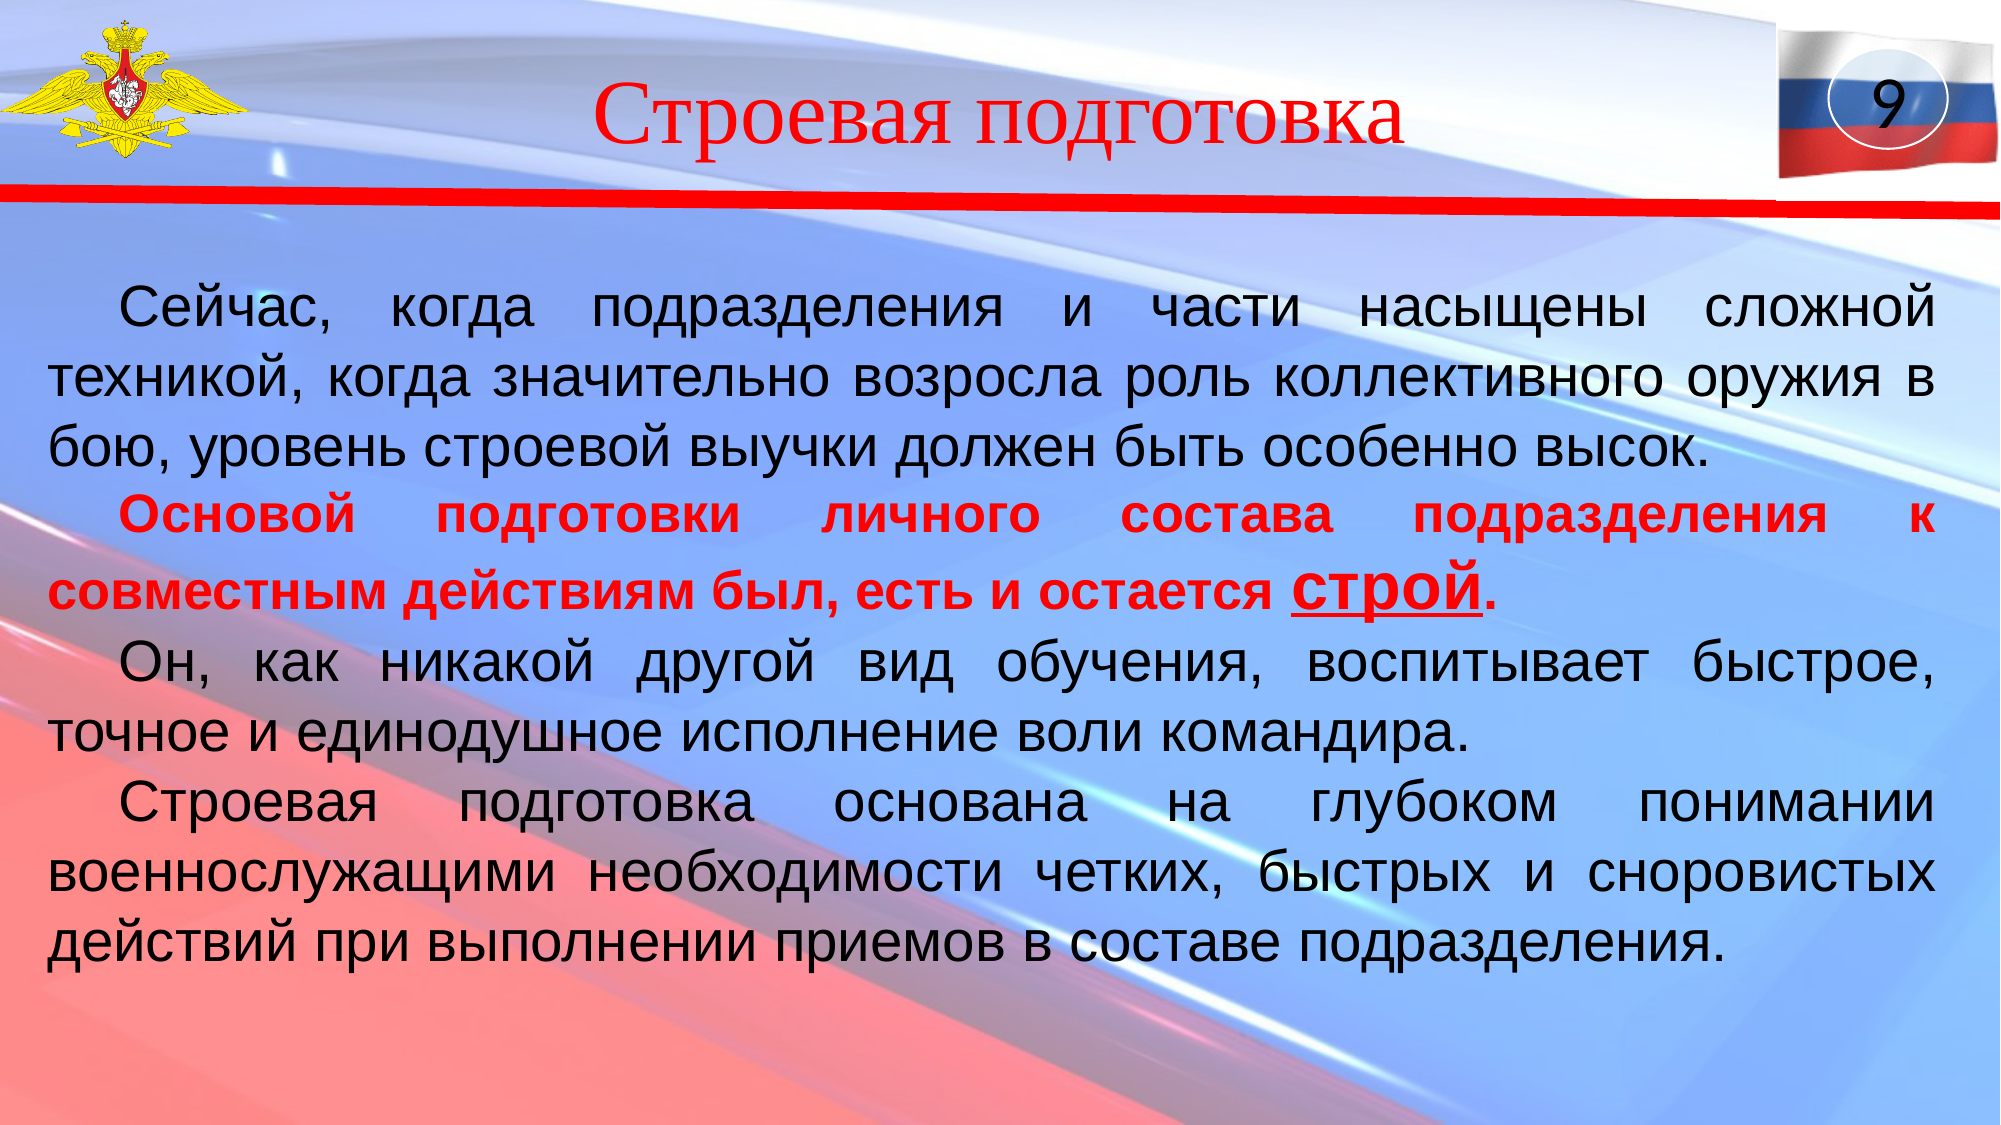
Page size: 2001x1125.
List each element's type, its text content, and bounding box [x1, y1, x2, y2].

picture [0, 0, 250, 190]
title Строевая подготовка [137, 211, 1863, 260]
picture [1776, 7, 2000, 201]
title Строевая подготовка [250, 59, 1776, 193]
text_box Сейчас, когда подразделения и части насыщены сложной техникой, когда значительно возросла роль коллективного оружия в бою, уровень строевой выучки должен быть особенно высок. Основой подготовки личного состава подразделения к совместным действиям был, есть и остается строй. Он, как никакой другой вид обучения, воспитывает быстрое, точное и единодушное исполнение воли командира. Строевая подготовка основана на глубоком понимании военнослужащими необходимости четких, быстрых и сноровистых действий при выполнении приемов в составе подразделения. [32, 260, 1953, 981]
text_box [0, 193, 2000, 211]
